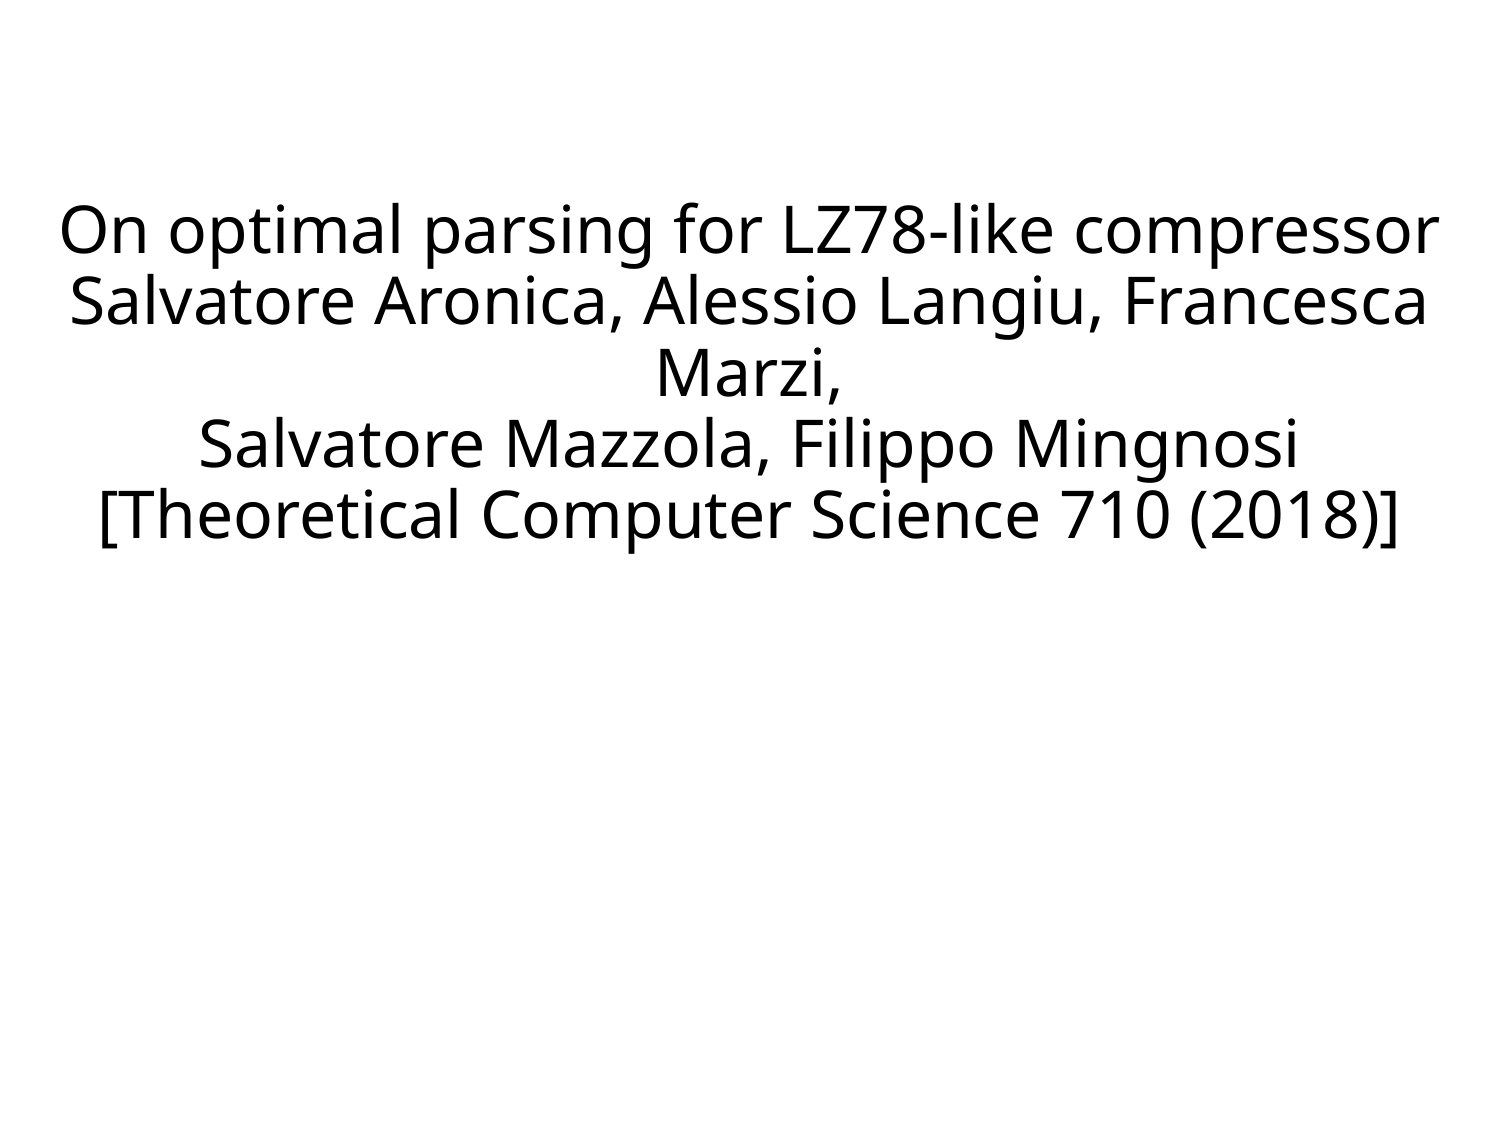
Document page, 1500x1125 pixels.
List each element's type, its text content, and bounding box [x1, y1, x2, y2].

title On optimal parsing for LZ78-like compressor Salvatore Aronica, Alessio Langiu, Francesca Marzi, Salvatore Mazzola, Filippo Mingnosi [Theoretical Computer Science 710 (2018)] [0, 184, 1500, 711]
